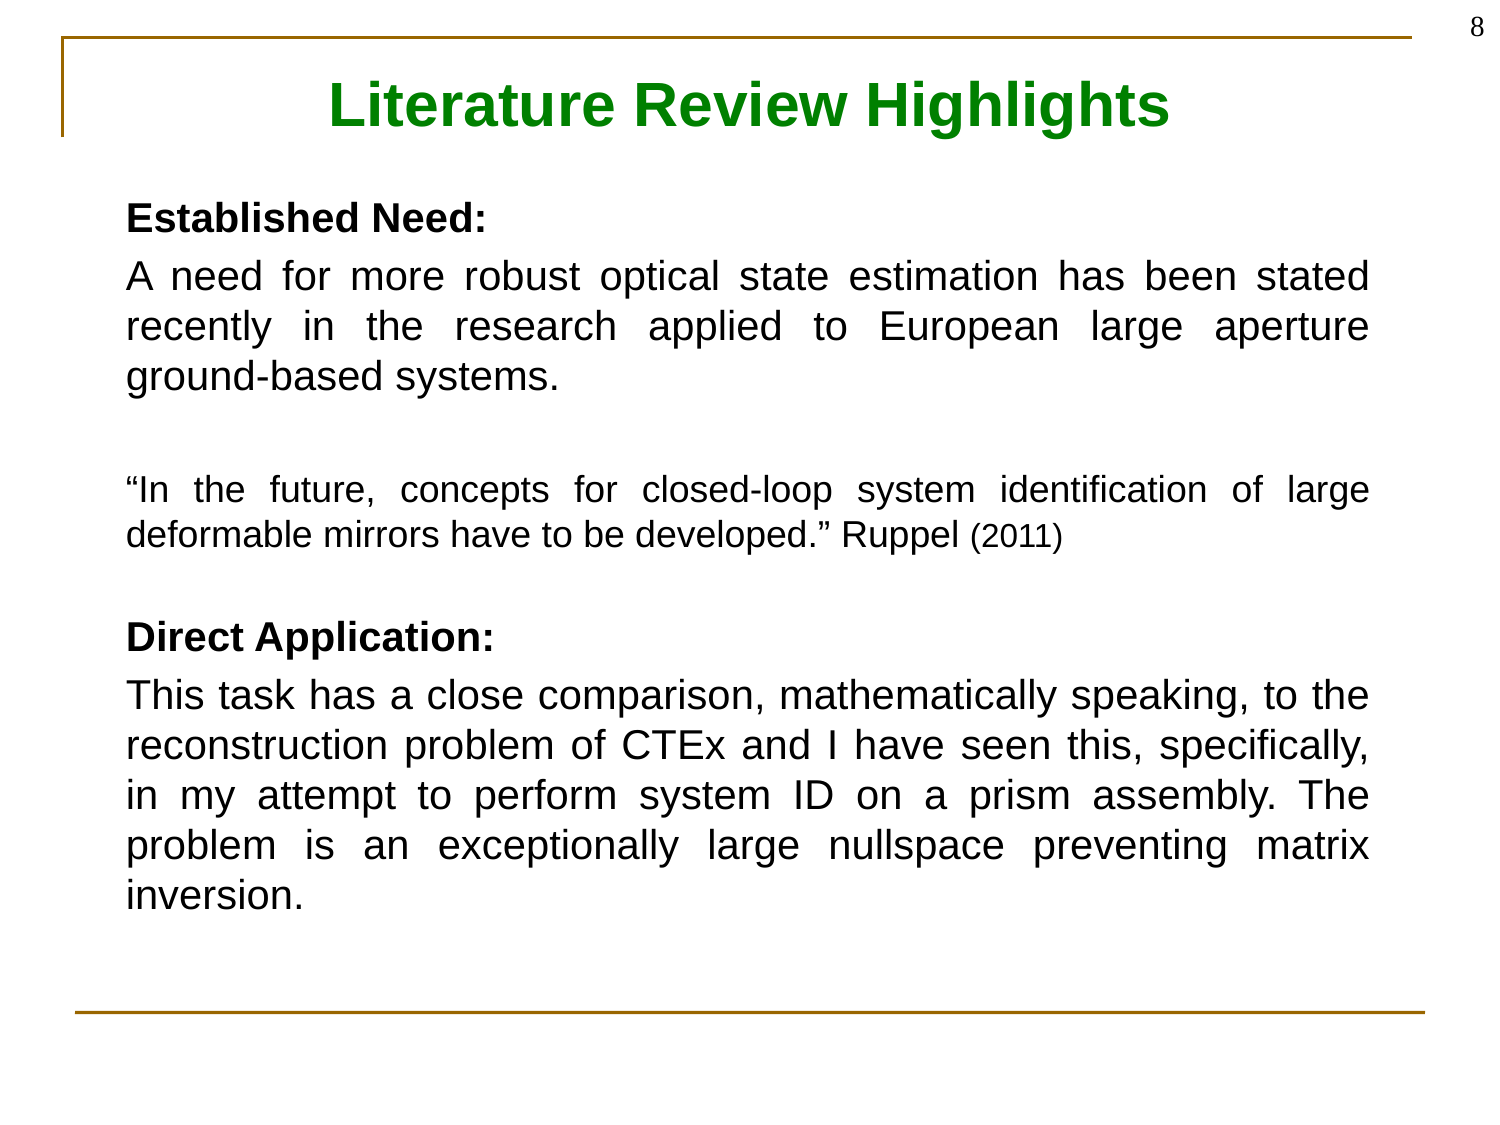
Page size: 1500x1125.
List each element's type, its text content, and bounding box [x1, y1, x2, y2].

slide_number 8 [1187, 0, 1500, 35]
list Established Need: A need for more robust optical state estimation has been stated recently in the research applied to European large aperture ground-based systems. “In the future, concepts for closed-loop system identification of large deformable mirrors have to be developed.” Ruppel (2011) Direct Application: This task has a close comparison, mathematically speaking, to the reconstruction problem of CTEx and I have seen this, specifically, in my attempt to perform system ID on a prism assembly. The problem is an exceptionally large nullspace preventing matrix inversion. [110, 182, 1386, 927]
title Literature Review Highlights [112, 37, 1388, 166]
